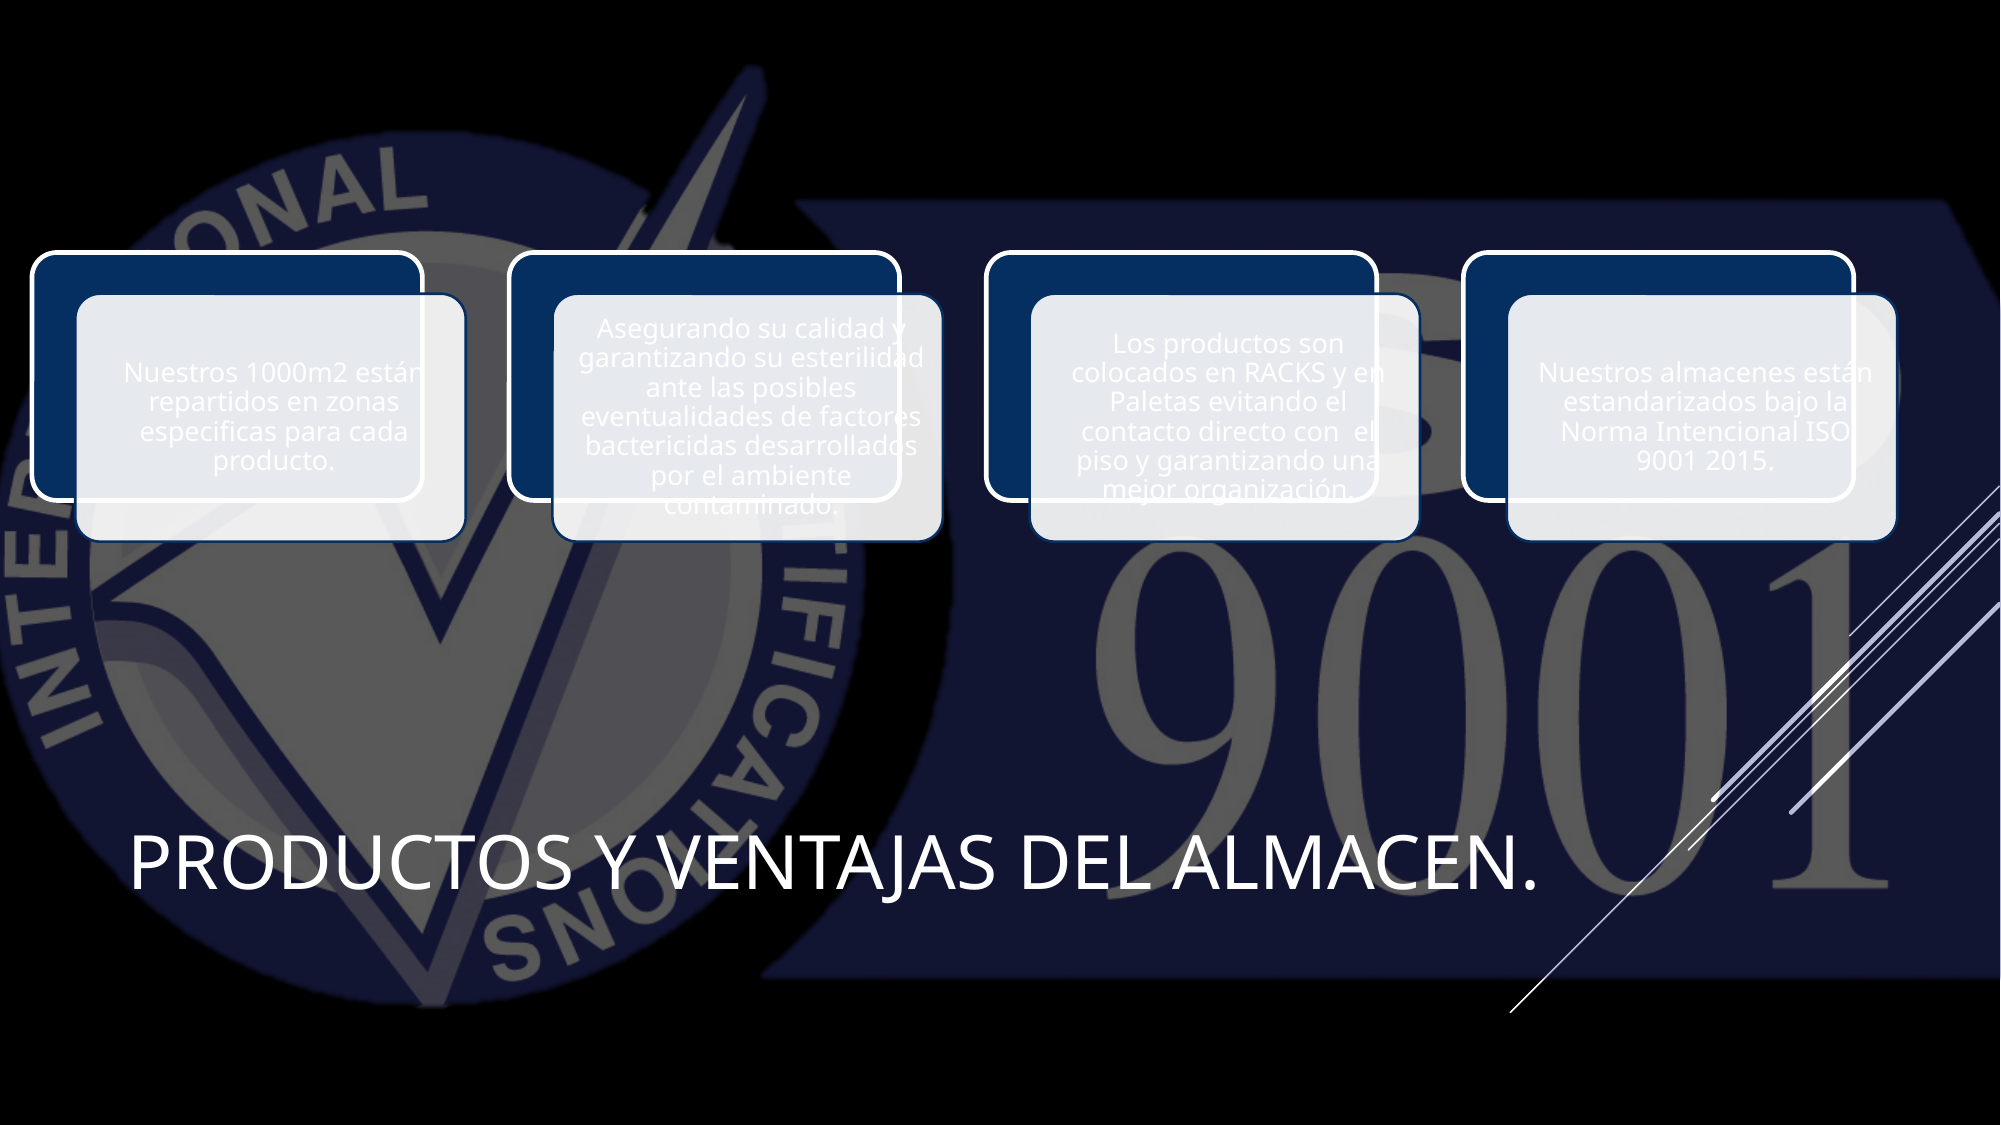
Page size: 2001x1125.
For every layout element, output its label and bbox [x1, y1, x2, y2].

picture [0, 0, 2000, 1125]
list [31, 42, 1898, 752]
